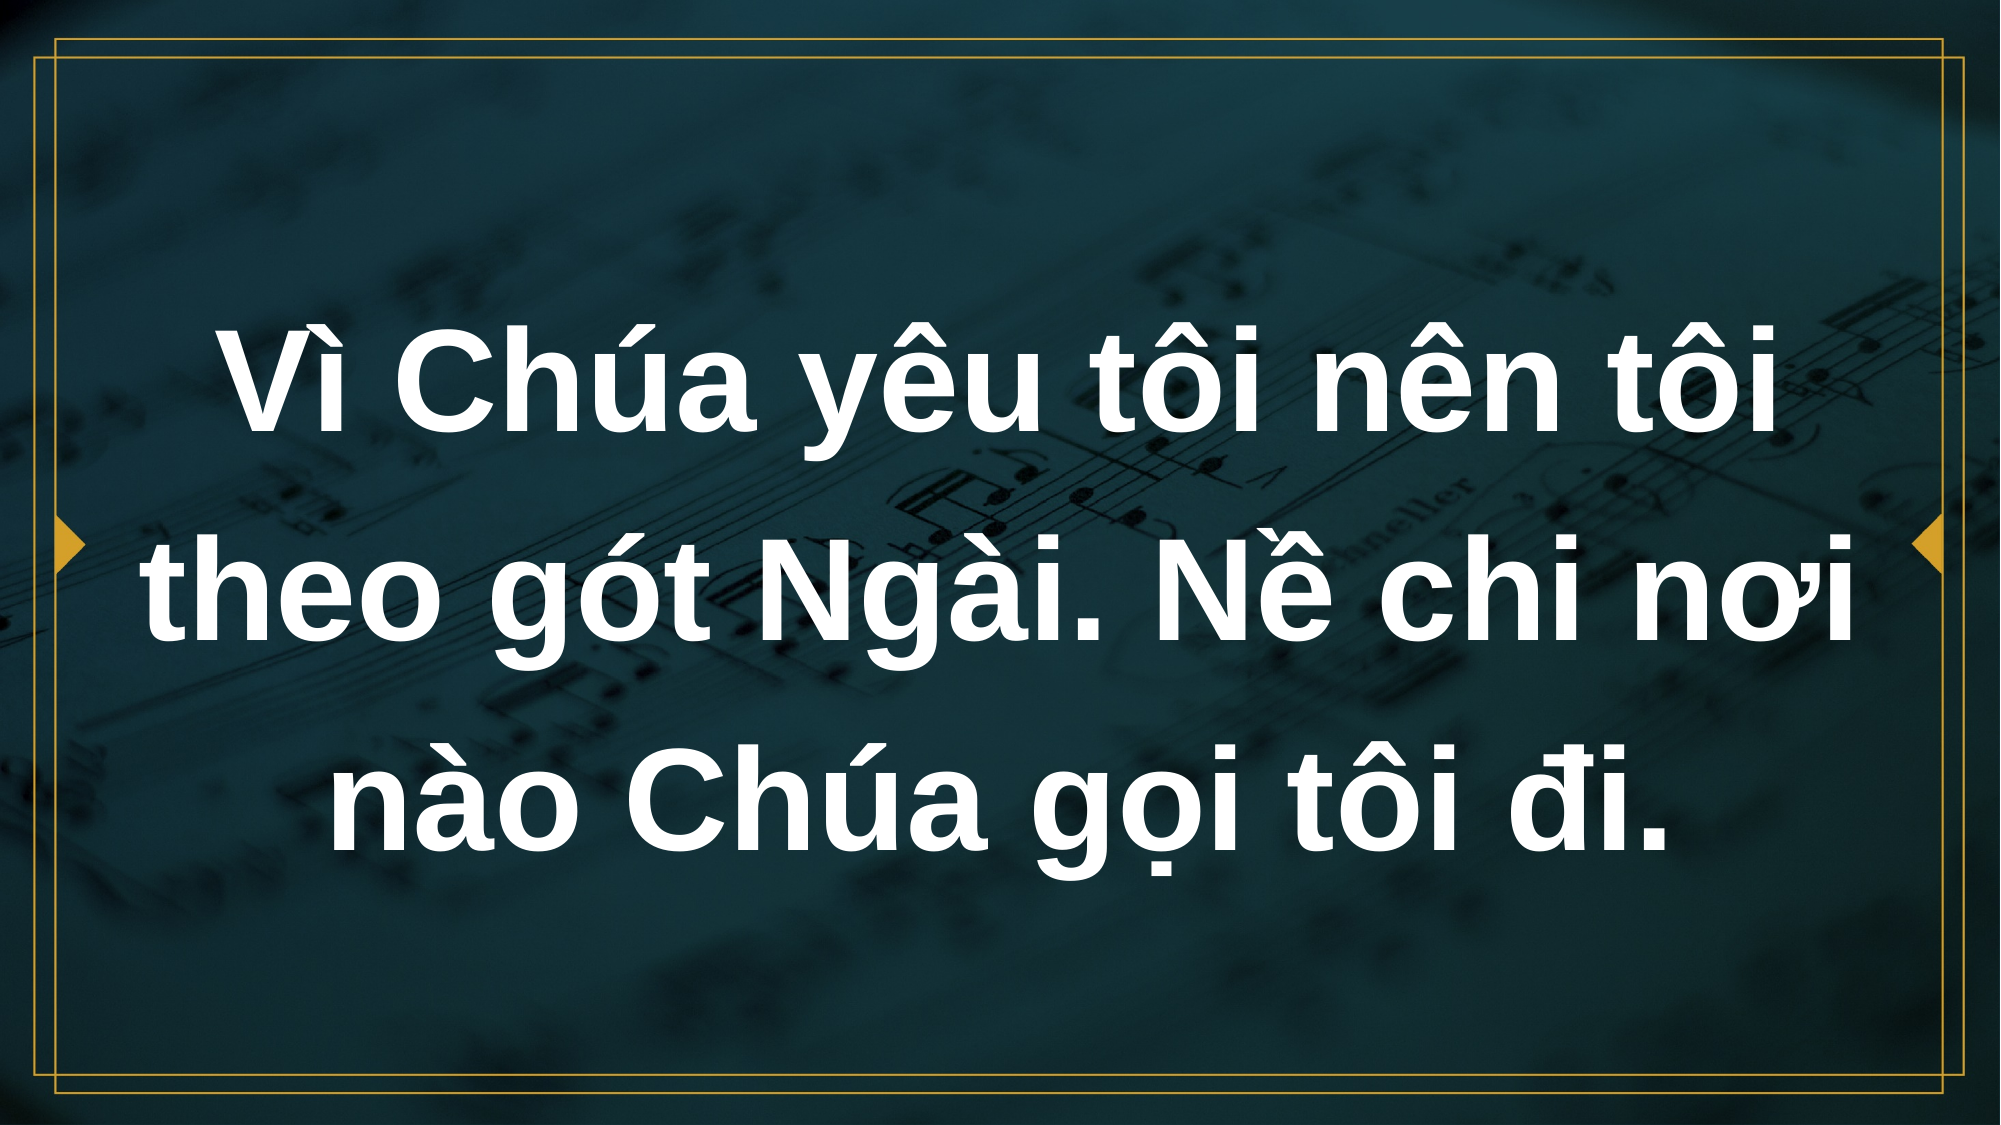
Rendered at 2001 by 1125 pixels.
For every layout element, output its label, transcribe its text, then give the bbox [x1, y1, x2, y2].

title Vì Chúa yêu tôi nên tôi theo gót Ngài. Nề chi nơi nào Chúa gọi tôi đi. [55, 53, 1945, 1077]
picture [0, 0, 2000, 1125]
